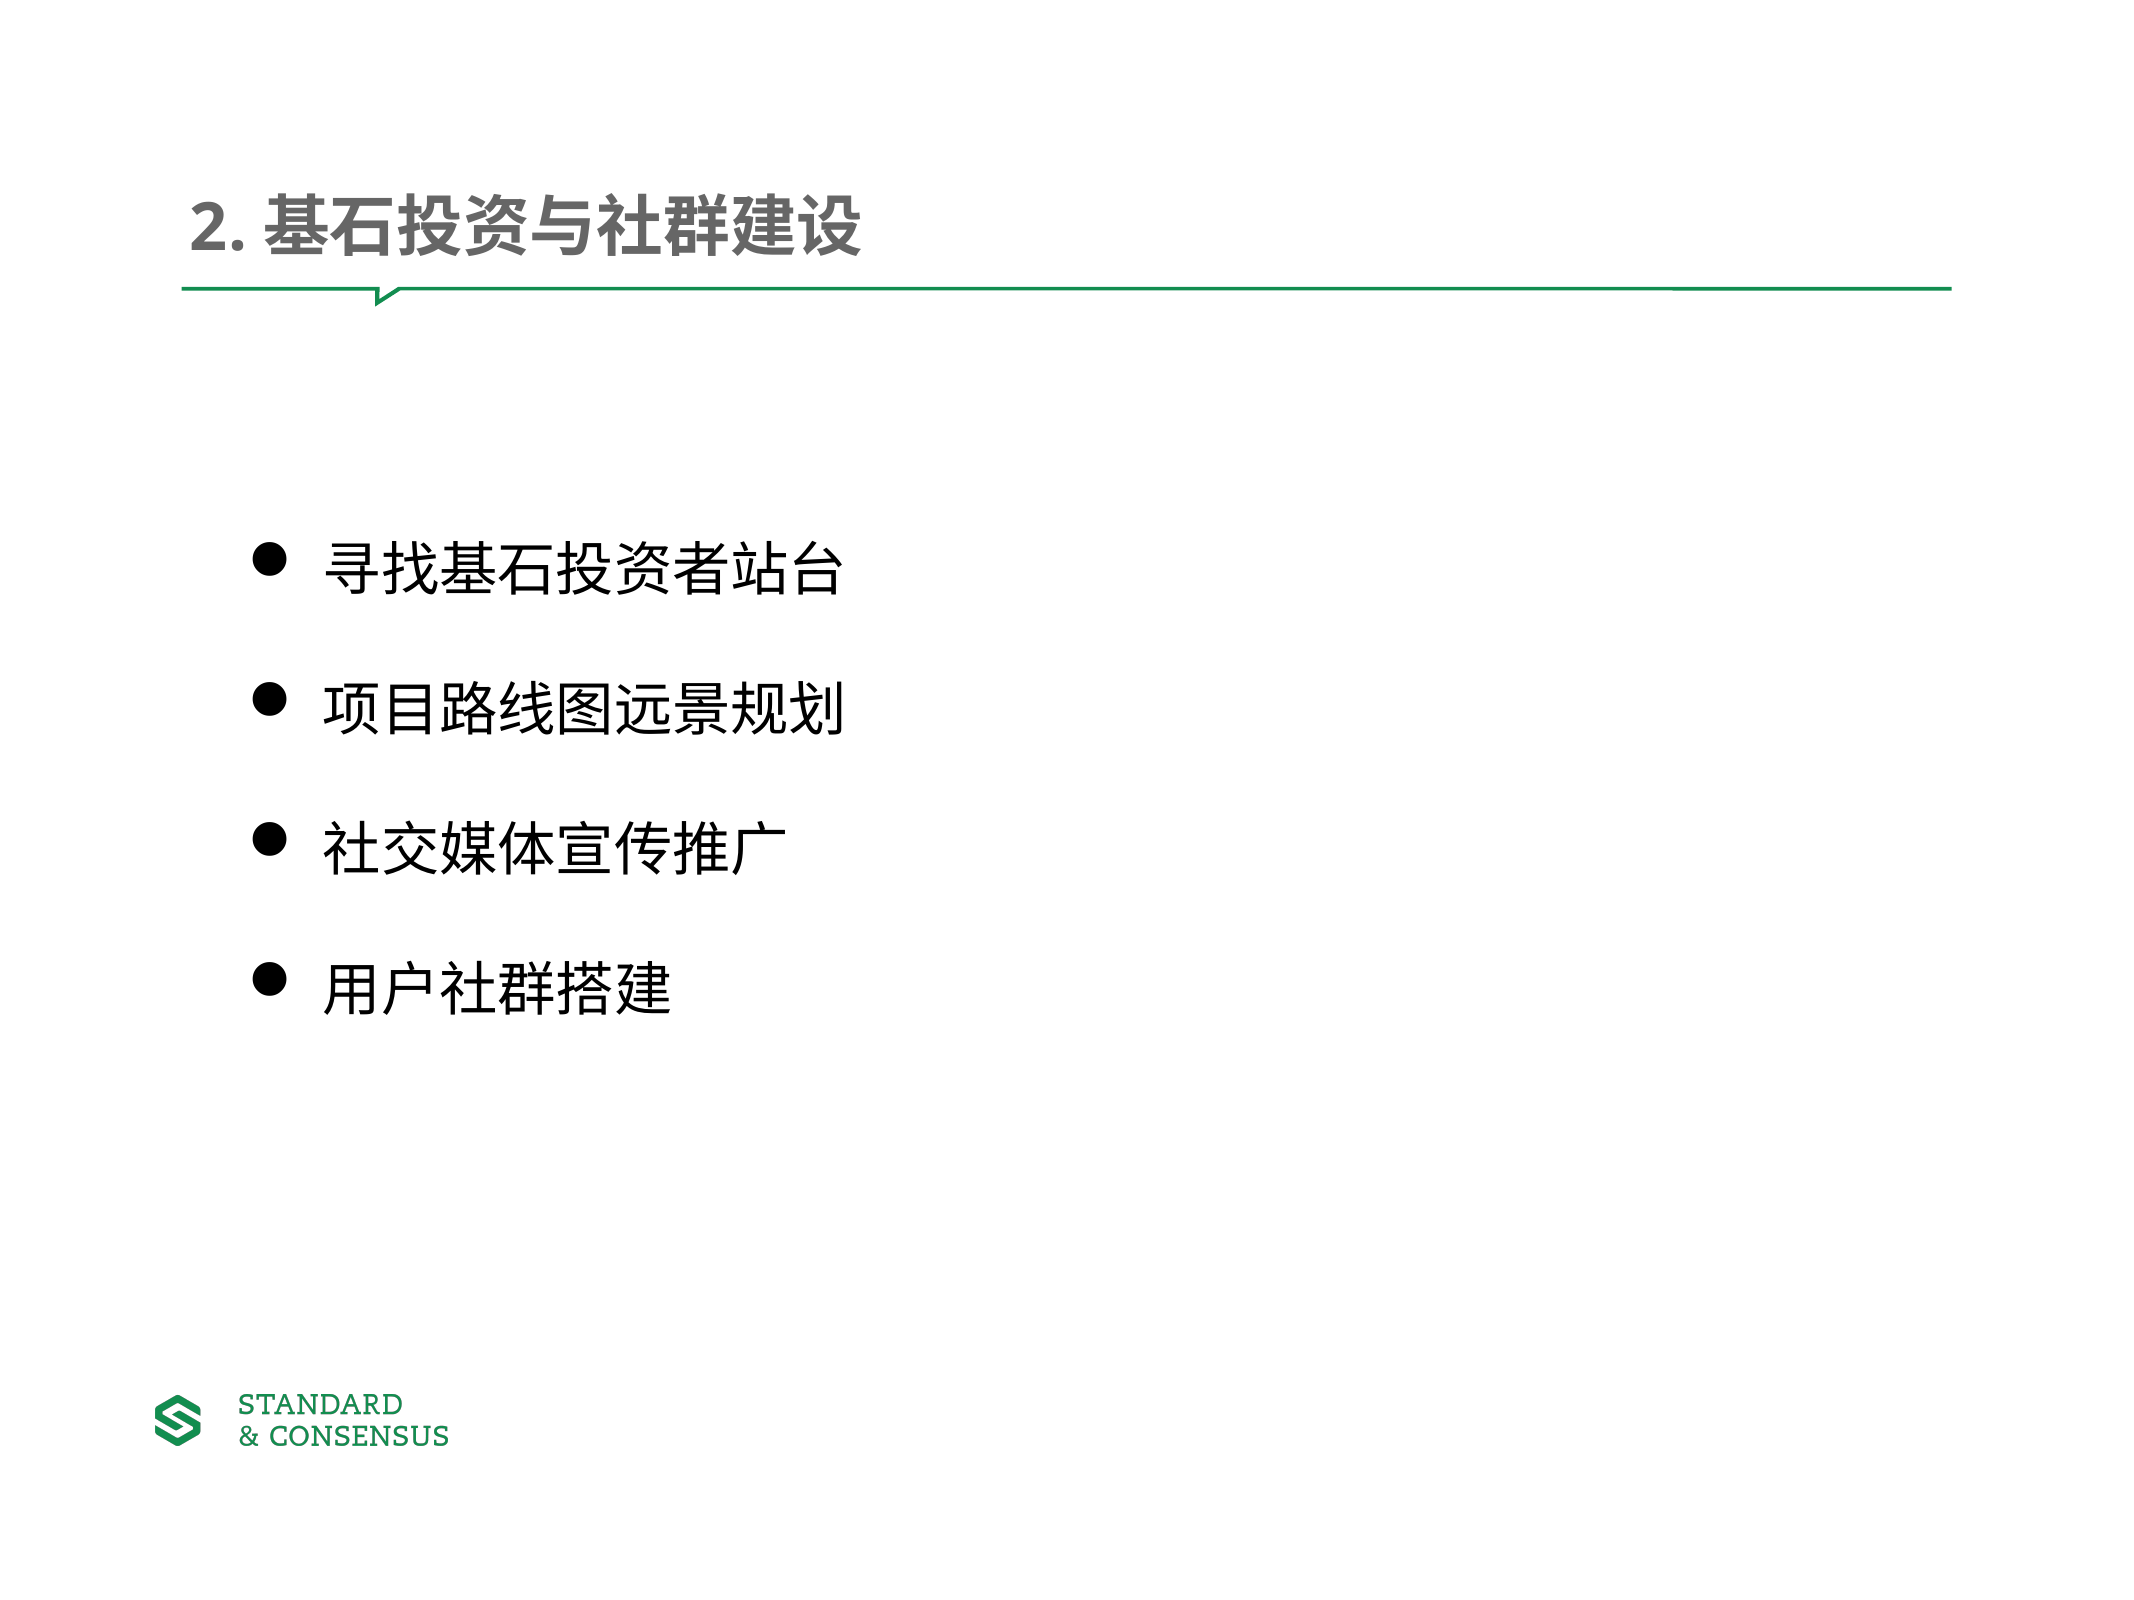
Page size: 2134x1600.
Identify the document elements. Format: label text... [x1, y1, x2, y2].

text_box [181, 286, 1952, 307]
text_box 寻找基石投资者站台 项目路线图远景规划 社交媒体宣传推广 用户社群搭建 [233, 524, 1723, 1170]
text_box 2.基石投资与社群建设 [181, 174, 1987, 273]
picture [155, 1393, 448, 1446]
